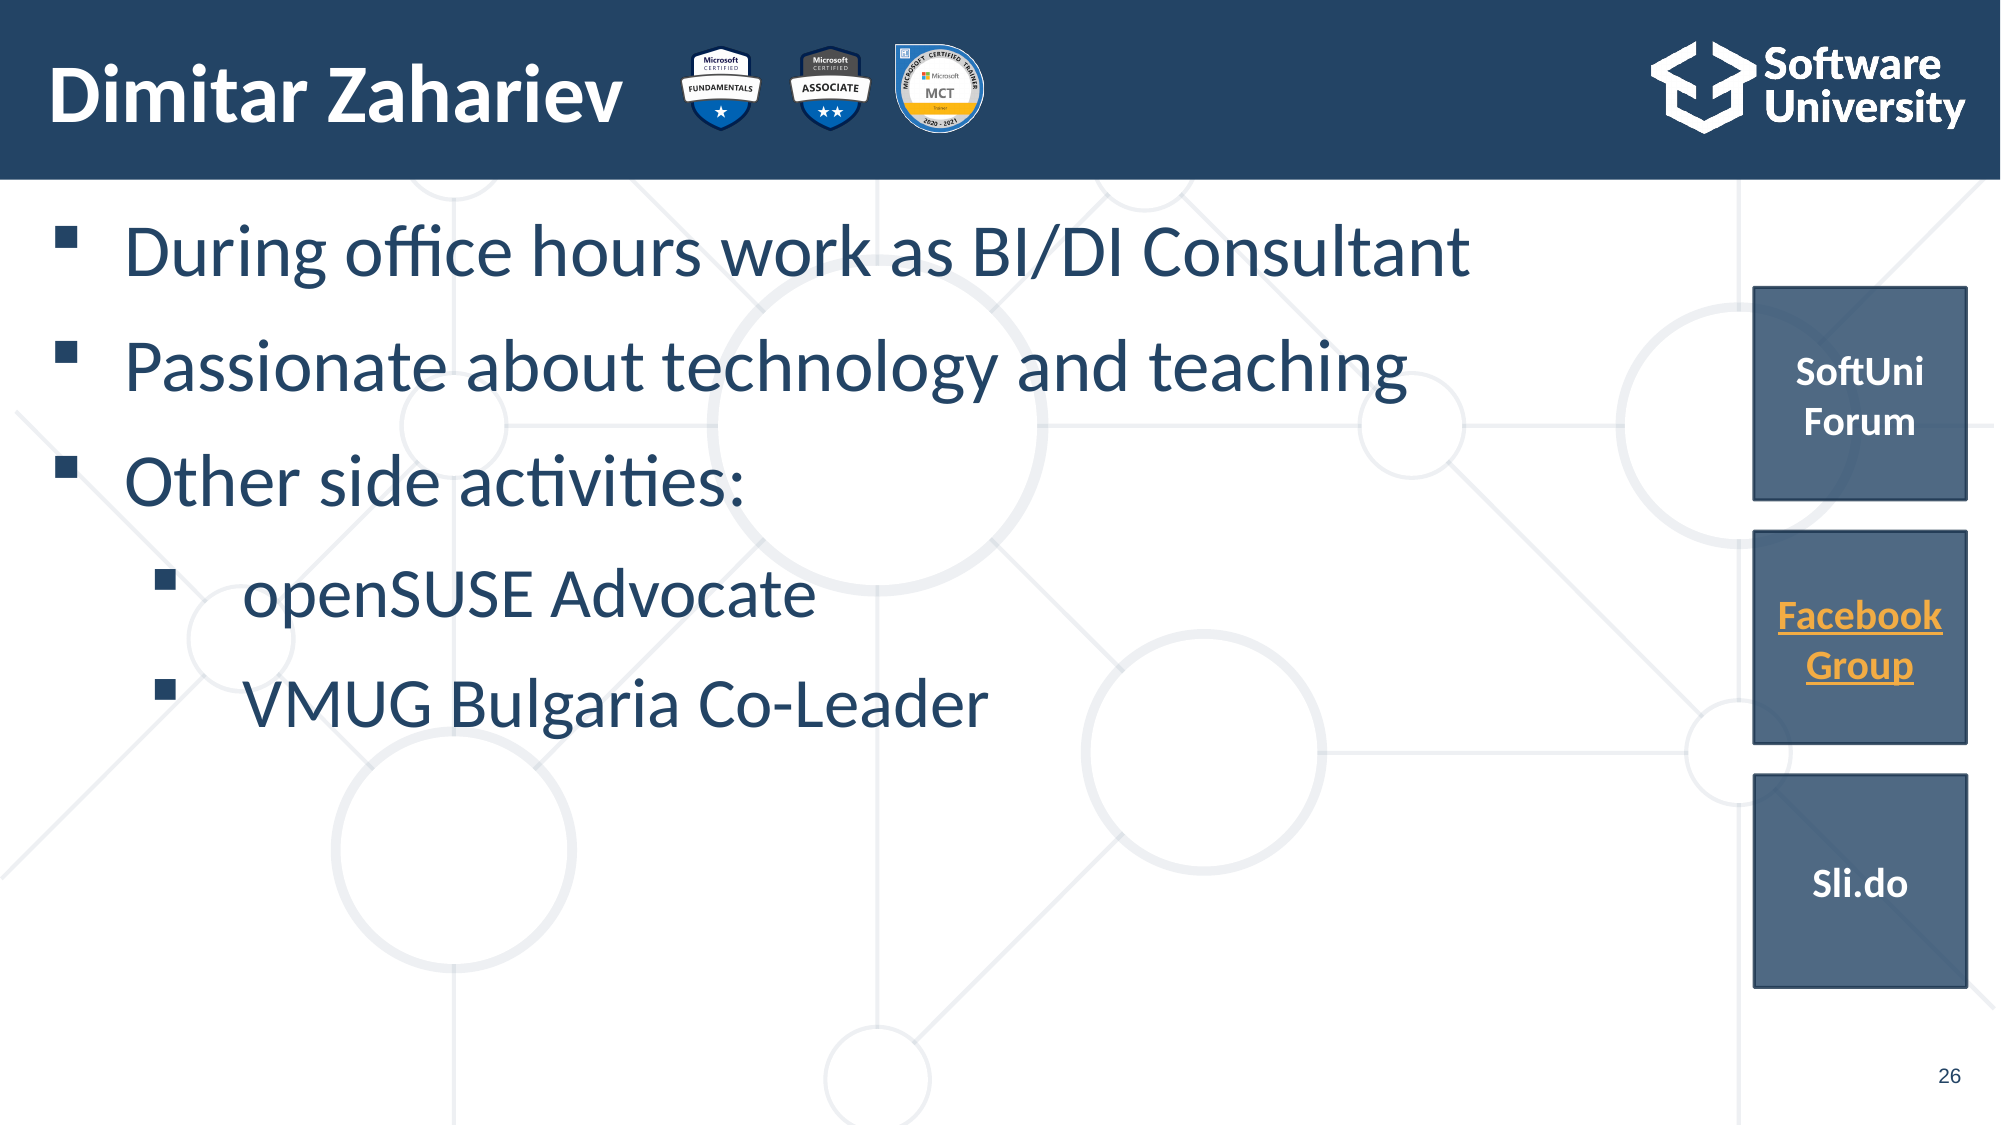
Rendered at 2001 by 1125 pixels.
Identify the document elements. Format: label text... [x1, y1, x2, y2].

picture [1651, 41, 1966, 134]
picture [784, 43, 876, 134]
title Dimitar Zahariev [31, 16, 1625, 162]
picture [675, 43, 767, 134]
text_box Sli.do [1752, 773, 1969, 989]
text_box SoftUni Forum [1752, 285, 1968, 502]
list During office hours work as BI/DI Consultant Passionate about technology and teaching Other side activities: openSUSE Advocate VMUG Bulgaria Co-Leader [31, 195, 1968, 1103]
text_box Facebook Group [1752, 529, 1968, 746]
picture [894, 43, 985, 134]
slide_number 26 [1896, 1049, 1968, 1101]
